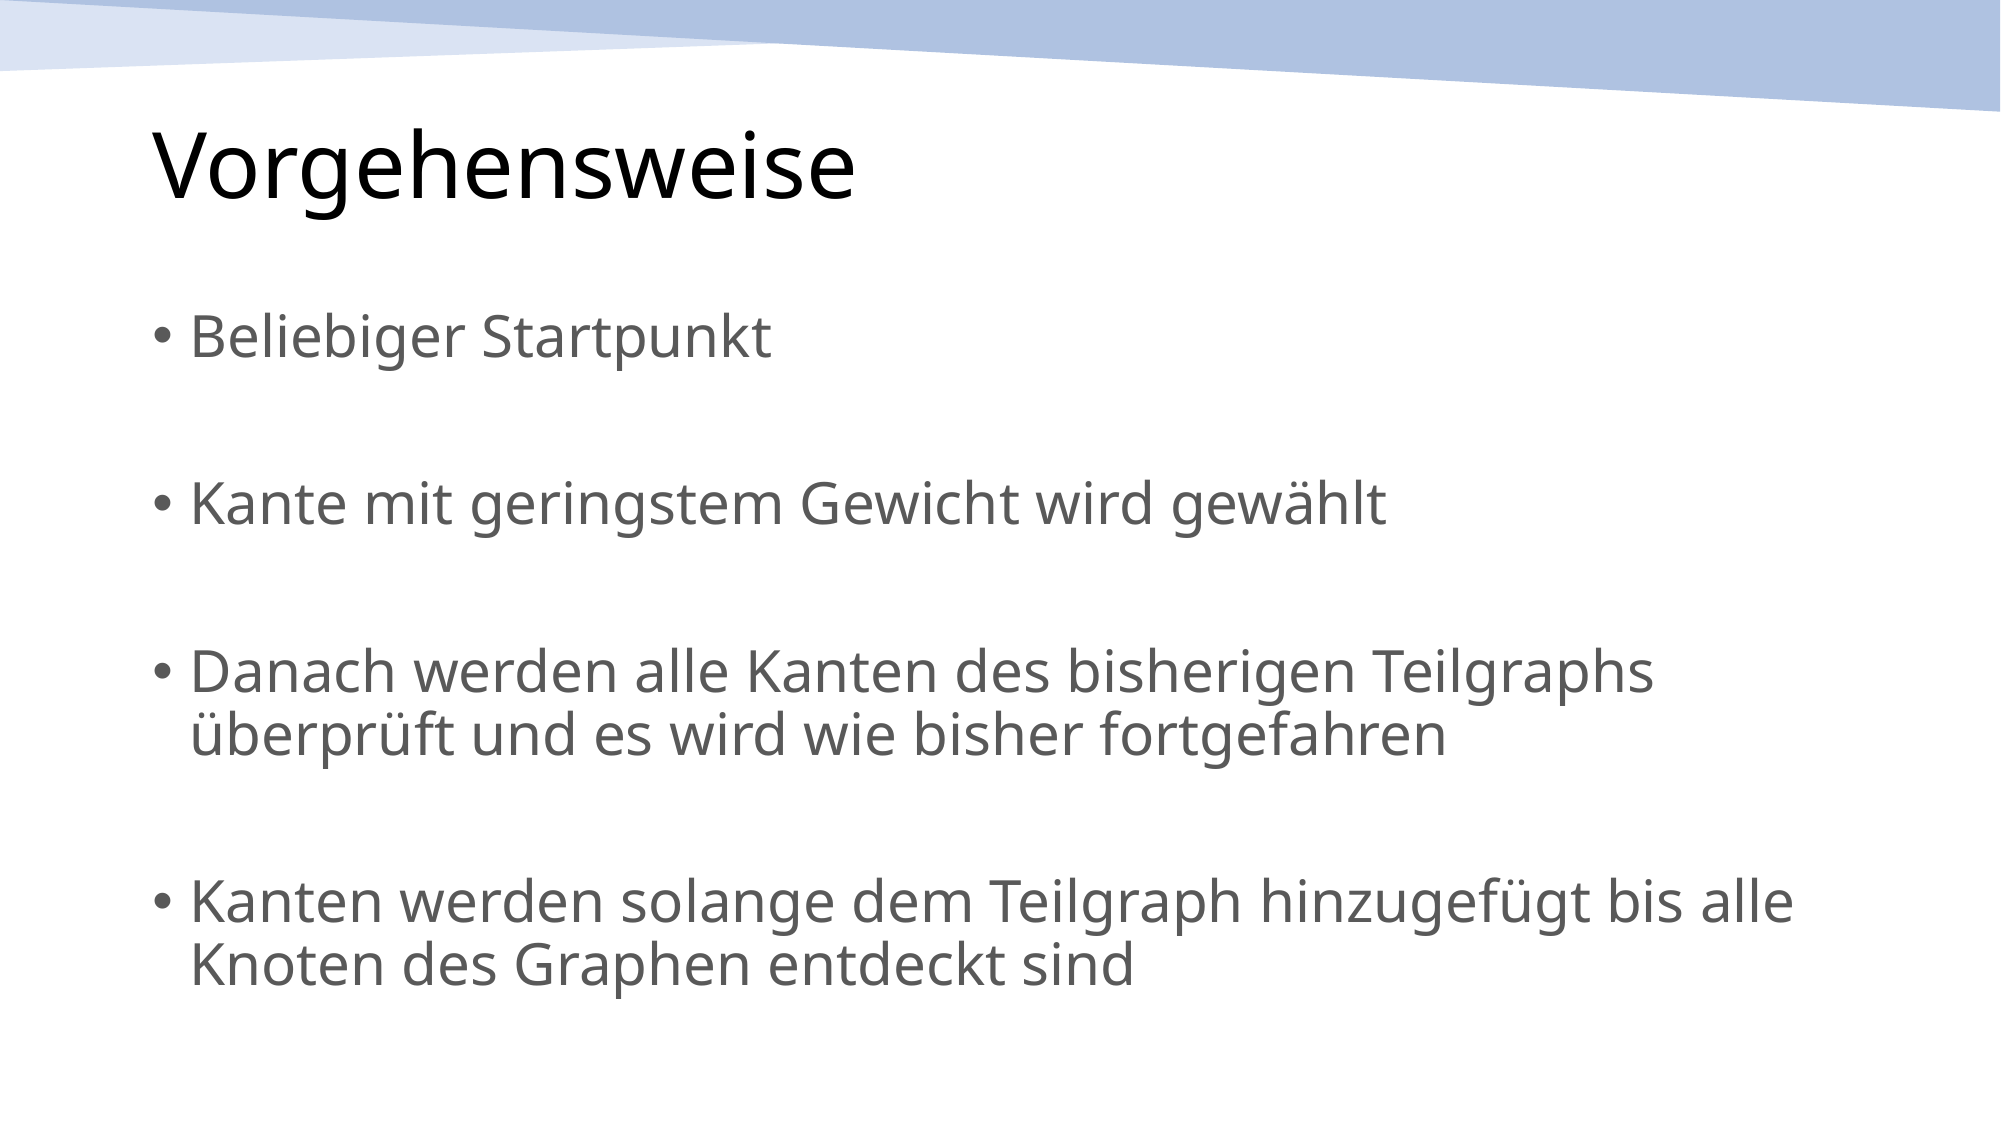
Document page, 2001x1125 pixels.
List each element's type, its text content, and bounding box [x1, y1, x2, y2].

text_box Beliebiger Startpunkt Kante mit geringstem Gewicht wird gewählt Danach werden alle Kanten des bisherigen Teilgraphs überprüft und es wird wie bisher fortgefahren Kanten werden solange dem Teilgraph hinzugefügt bis alle Knoten des Graphen entdeckt sind [137, 299, 1863, 1014]
text_box Vorgehensweise [137, 59, 1863, 278]
